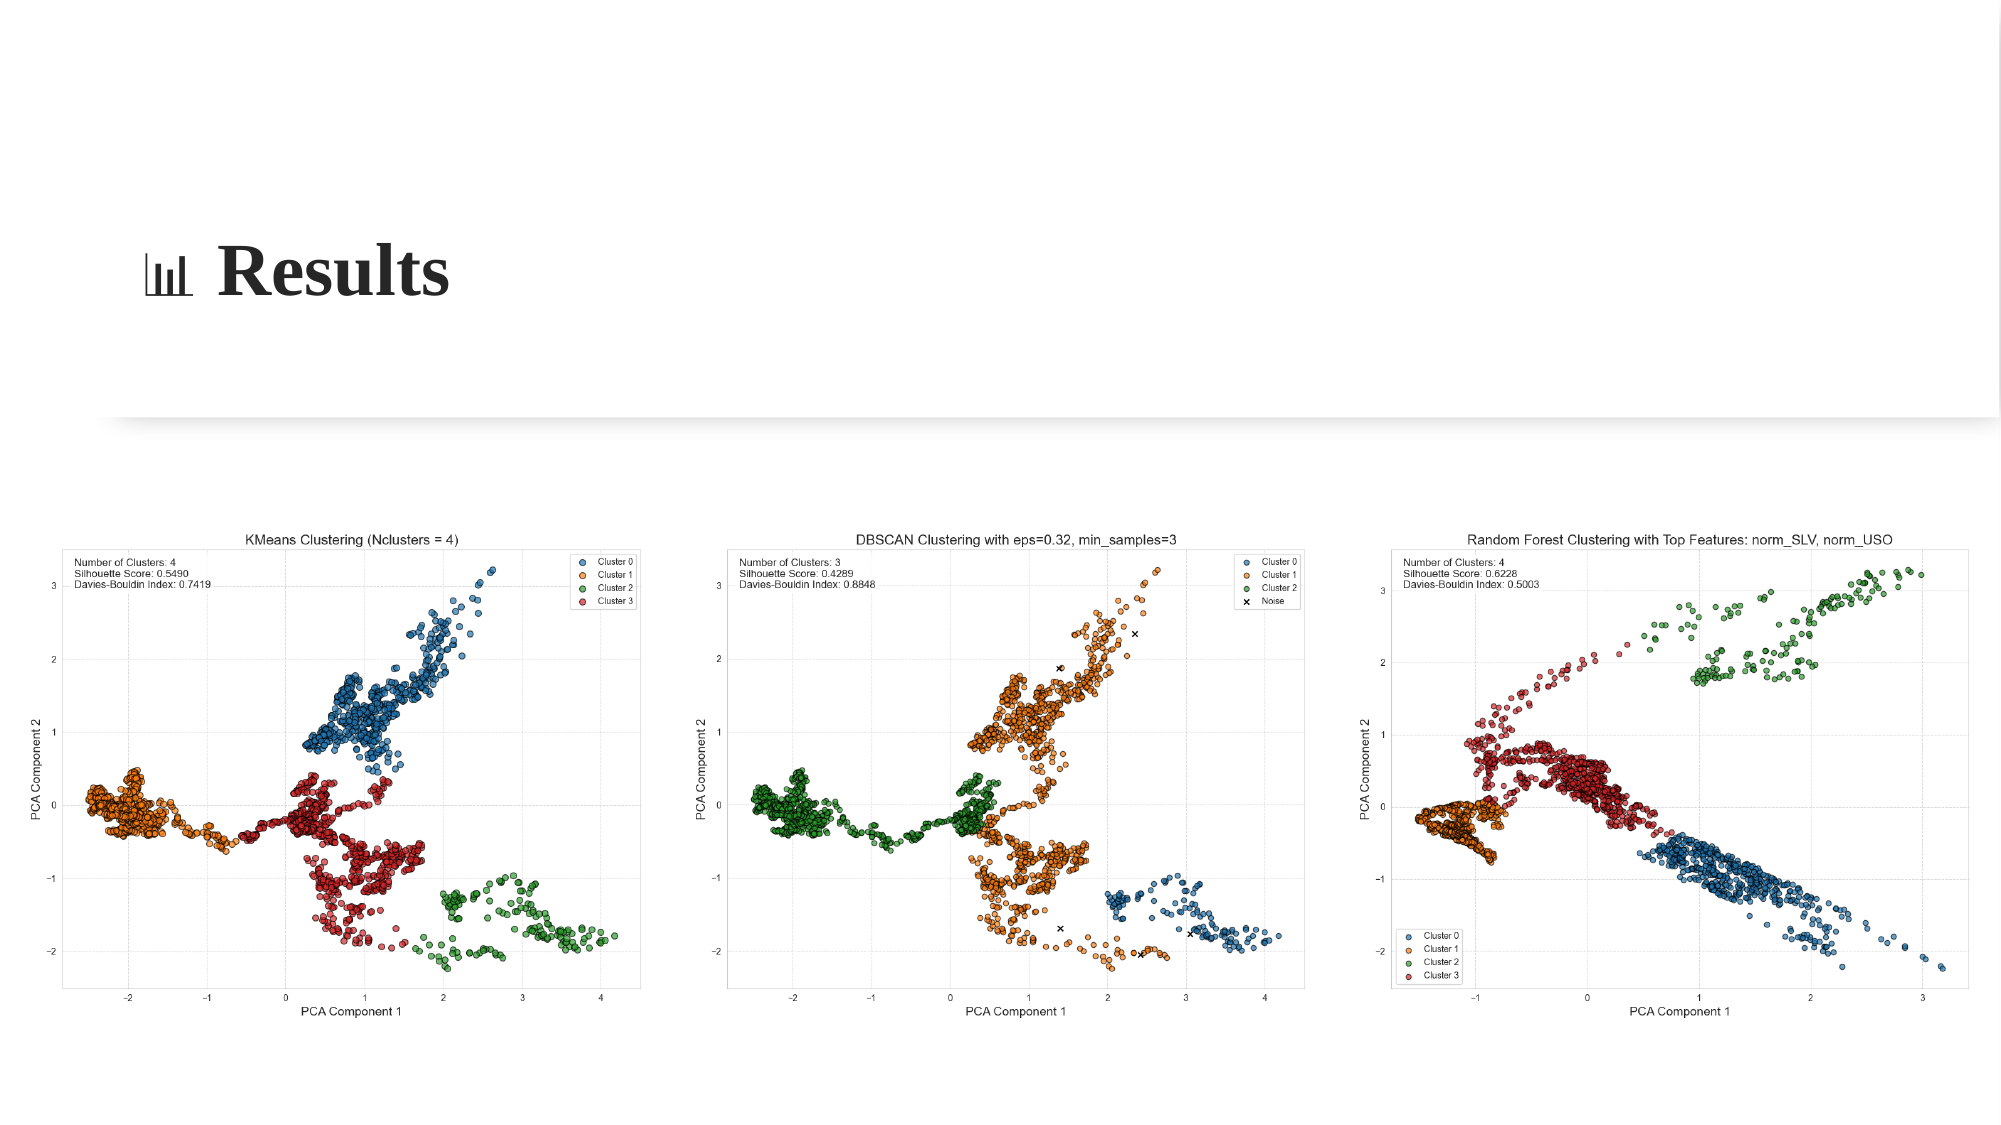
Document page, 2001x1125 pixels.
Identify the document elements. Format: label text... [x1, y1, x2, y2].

title 📊 Results [124, 140, 1760, 390]
picture [25, 528, 646, 1024]
picture [690, 528, 1310, 1024]
picture [1354, 528, 1974, 1024]
